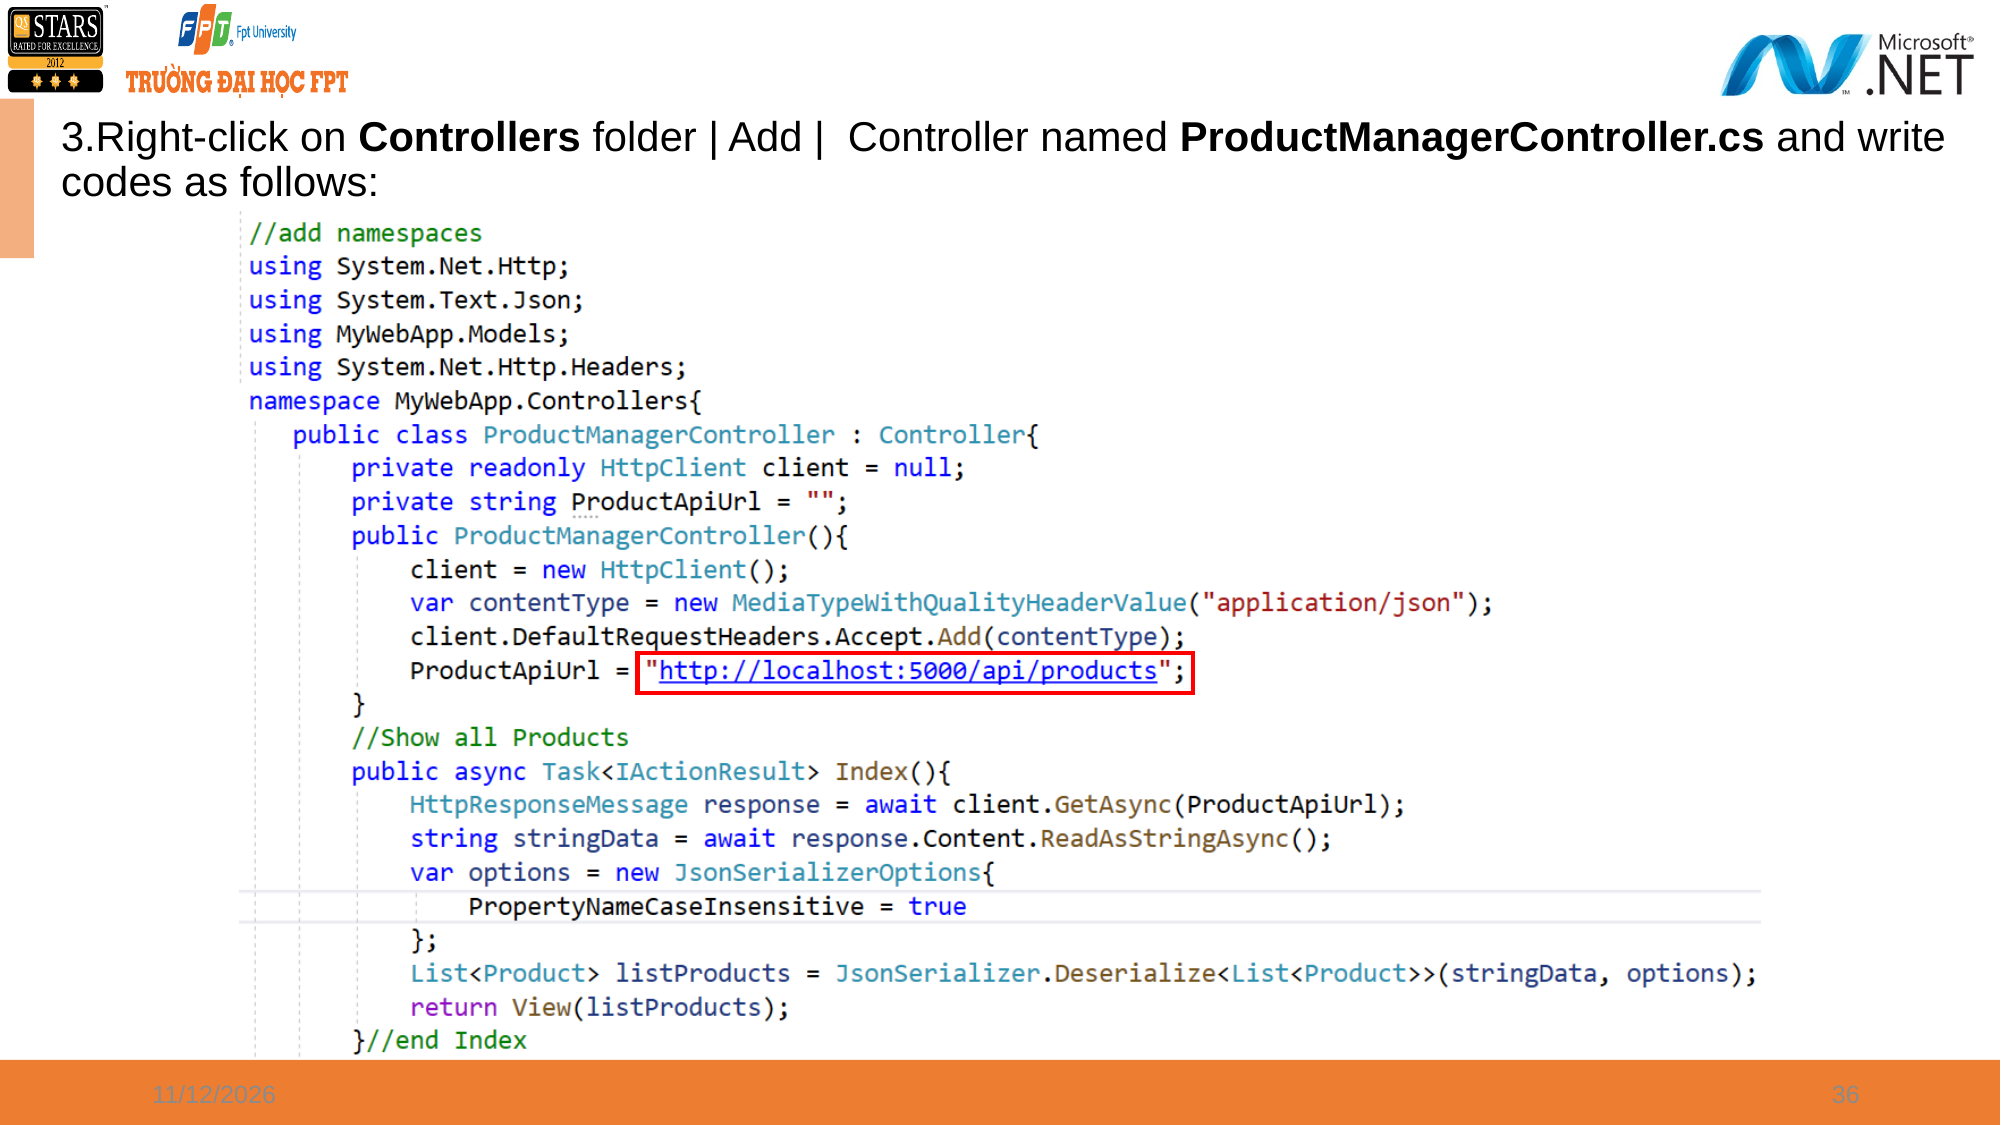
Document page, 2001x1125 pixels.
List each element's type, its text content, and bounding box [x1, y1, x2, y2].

title 3.Right-click on Controllers folder | Add | Controller named ProductManagerController.cs and write codes as follows: [46, 113, 2000, 208]
slide_number 36 [1424, 1063, 1875, 1123]
picture [1685, 0, 2001, 129]
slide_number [137, 1063, 588, 1123]
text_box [239, 211, 1761, 1059]
